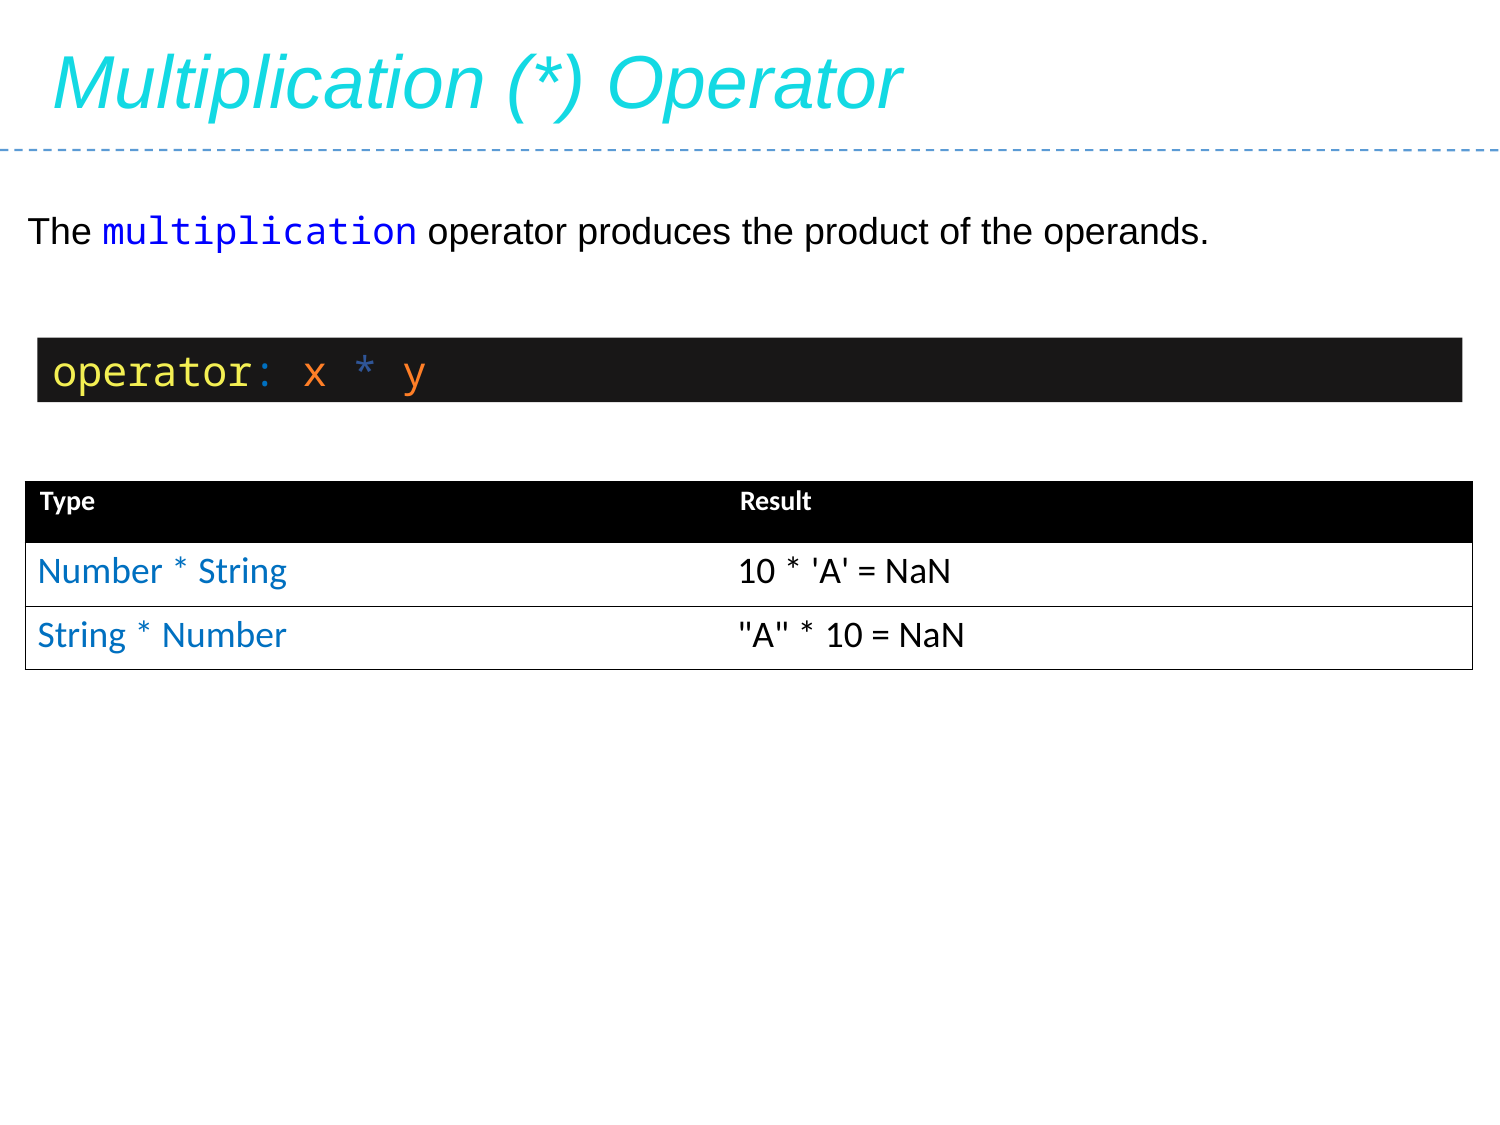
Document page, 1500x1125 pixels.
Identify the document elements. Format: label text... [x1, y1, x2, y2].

table_cell String * Number [26, 607, 725, 669]
table_header Type [26, 482, 725, 542]
text_box Multiplication (*) Operator [37, 26, 1450, 131]
text_box operator: x * y [37, 337, 1463, 403]
table_cell 10 * 'A' = NaN [725, 543, 1472, 606]
text_box The multiplication operator produces the product of the operands. [12, 199, 1500, 260]
table_header Result [725, 482, 1472, 542]
table_cell Number * String [26, 543, 725, 606]
table_cell "A" * 10 = NaN [725, 607, 1472, 669]
